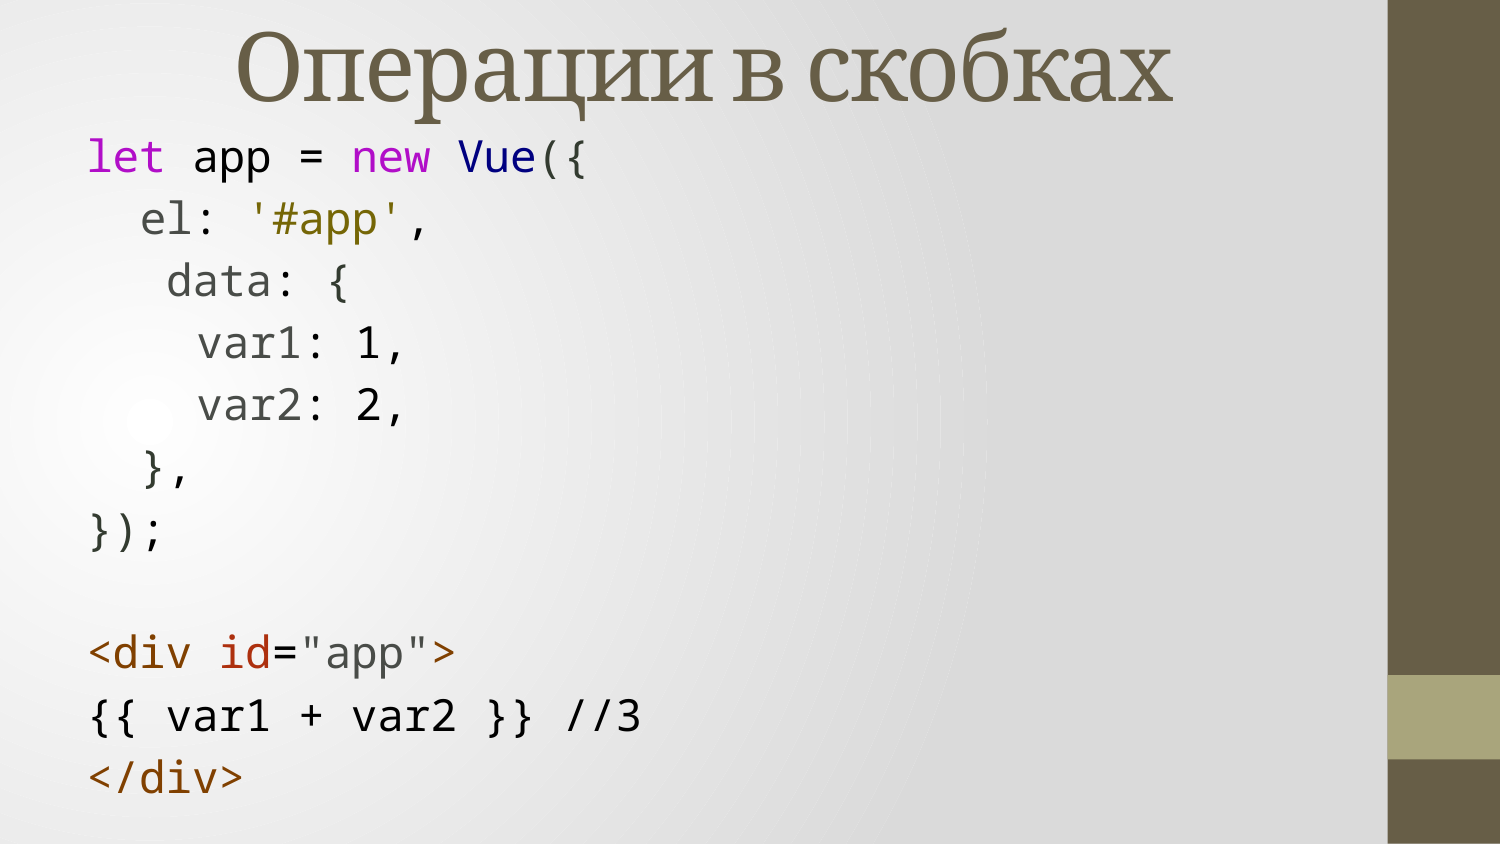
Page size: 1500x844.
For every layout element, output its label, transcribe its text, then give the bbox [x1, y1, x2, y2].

list let app = new Vue({ el: '#app', data: { var1: 1, var2: 2, }, }); <div id="app"> {{ var1 + var2 }} //3 </div> [53, 120, 1436, 812]
title Операции в скобках [218, 14, 1287, 112]
